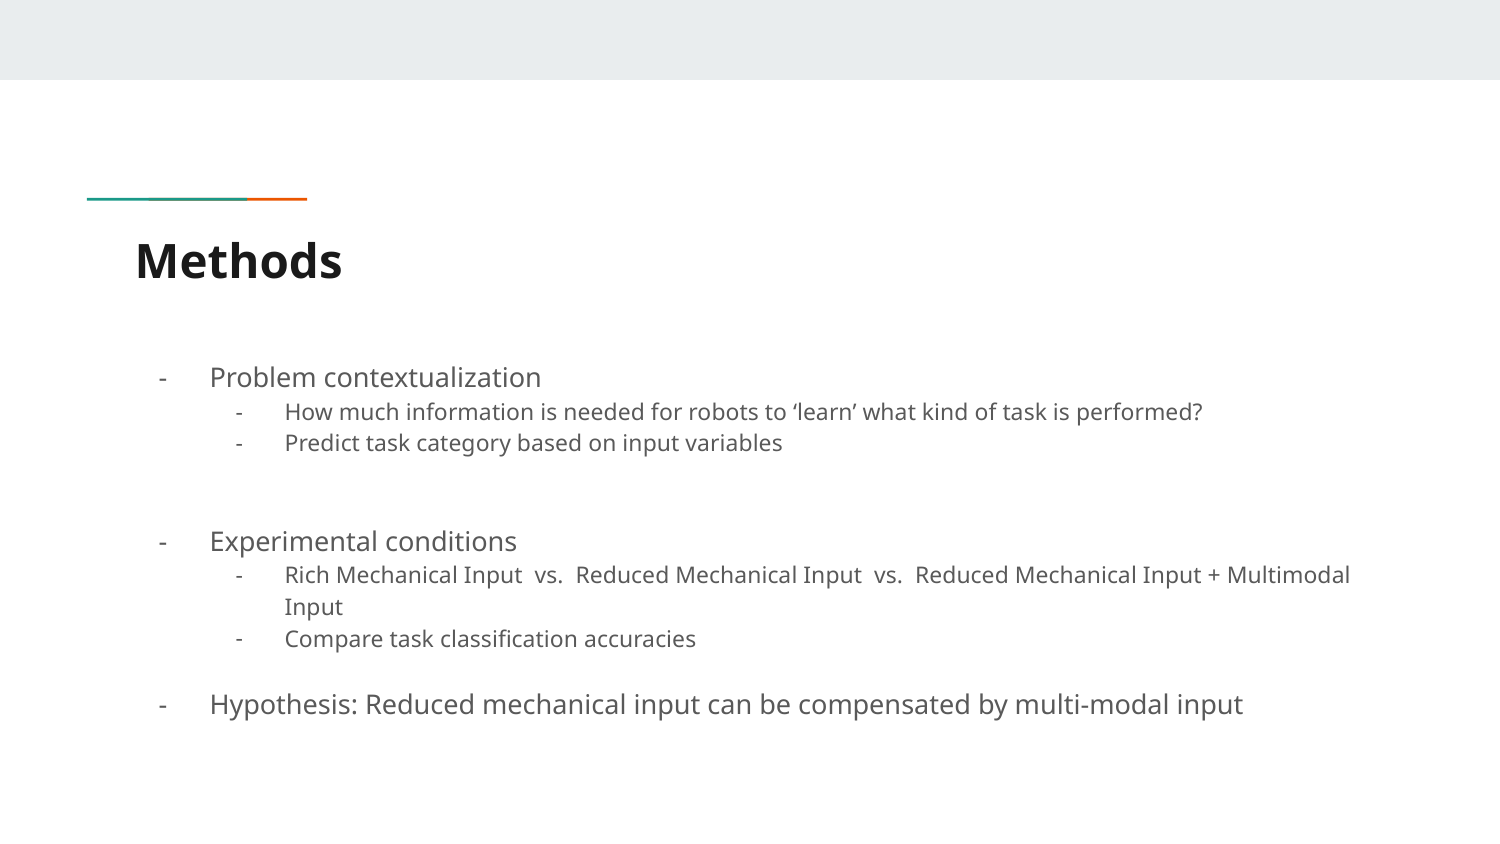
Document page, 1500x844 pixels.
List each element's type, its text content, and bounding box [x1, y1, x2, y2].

list Problem contextualization How much information is needed for robots to ‘learn’ what kind of task is performed? Predict task category based on input variables Experimental conditions Rich Mechanical Input vs. Reduced Mechanical Input vs. Reduced Mechanical Input + Multimodal Input Compare task classification accuracies Hypothesis: Reduced mechanical input can be compensated by multi-modal input [119, 341, 1381, 815]
title Methods [119, 216, 1381, 305]
